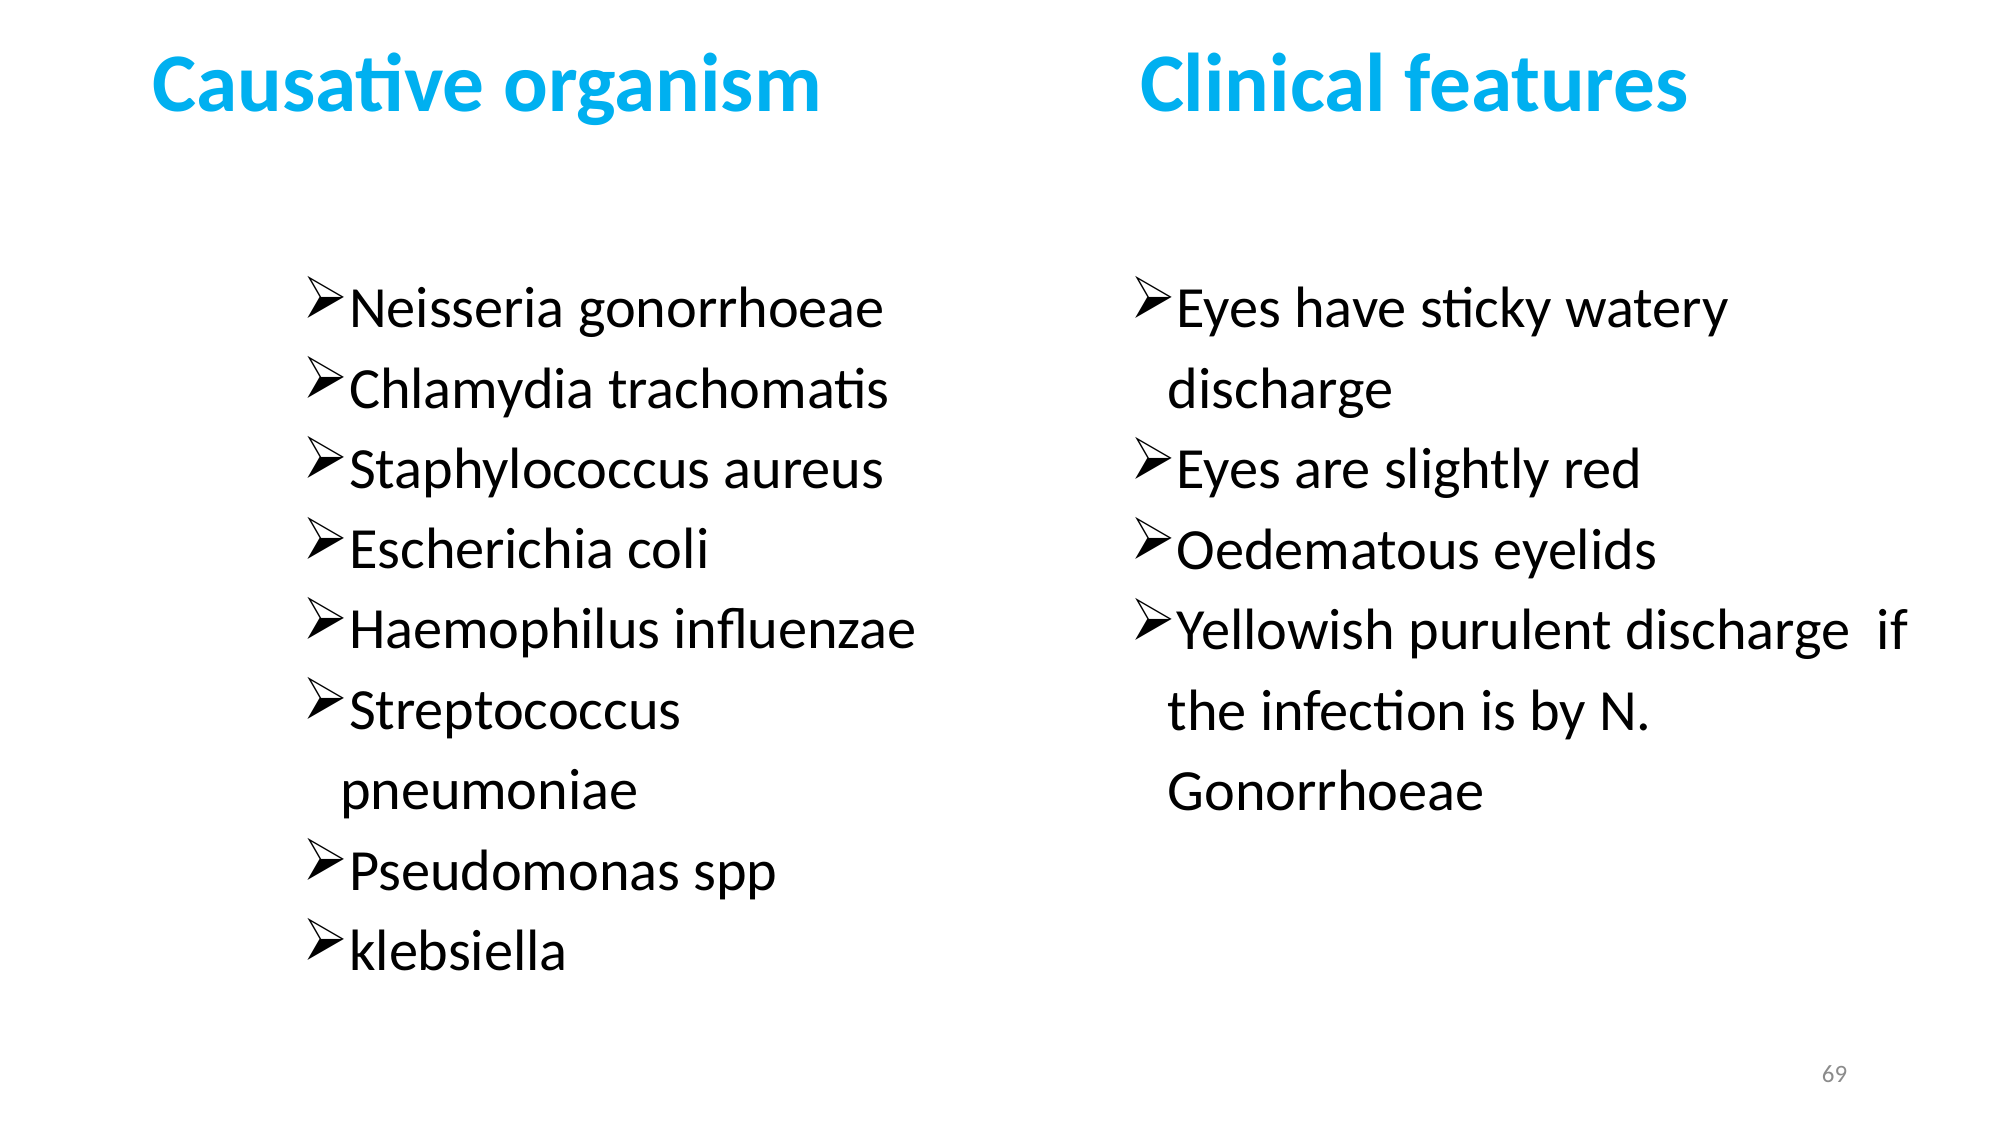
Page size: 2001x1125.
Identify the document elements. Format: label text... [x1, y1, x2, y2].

slide_number 69 [1412, 1042, 1863, 1103]
list Clinical features [1012, 40, 1863, 138]
list Neisseria gonorrhoeae Chlamydia trachomatis Staphylococcus aureus Escherichia coli Haemophilus influenzae Streptococcus pneumoniae Pseudomonas spp klebsiella [137, 181, 984, 1016]
list Eyes have sticky watery discharge Eyes are slightly red Oedematous eyelids Yellowish purulent discharge if the infection is by N. Gonorrhoeae [1115, 181, 1969, 1016]
list Causative organism [137, 40, 984, 138]
